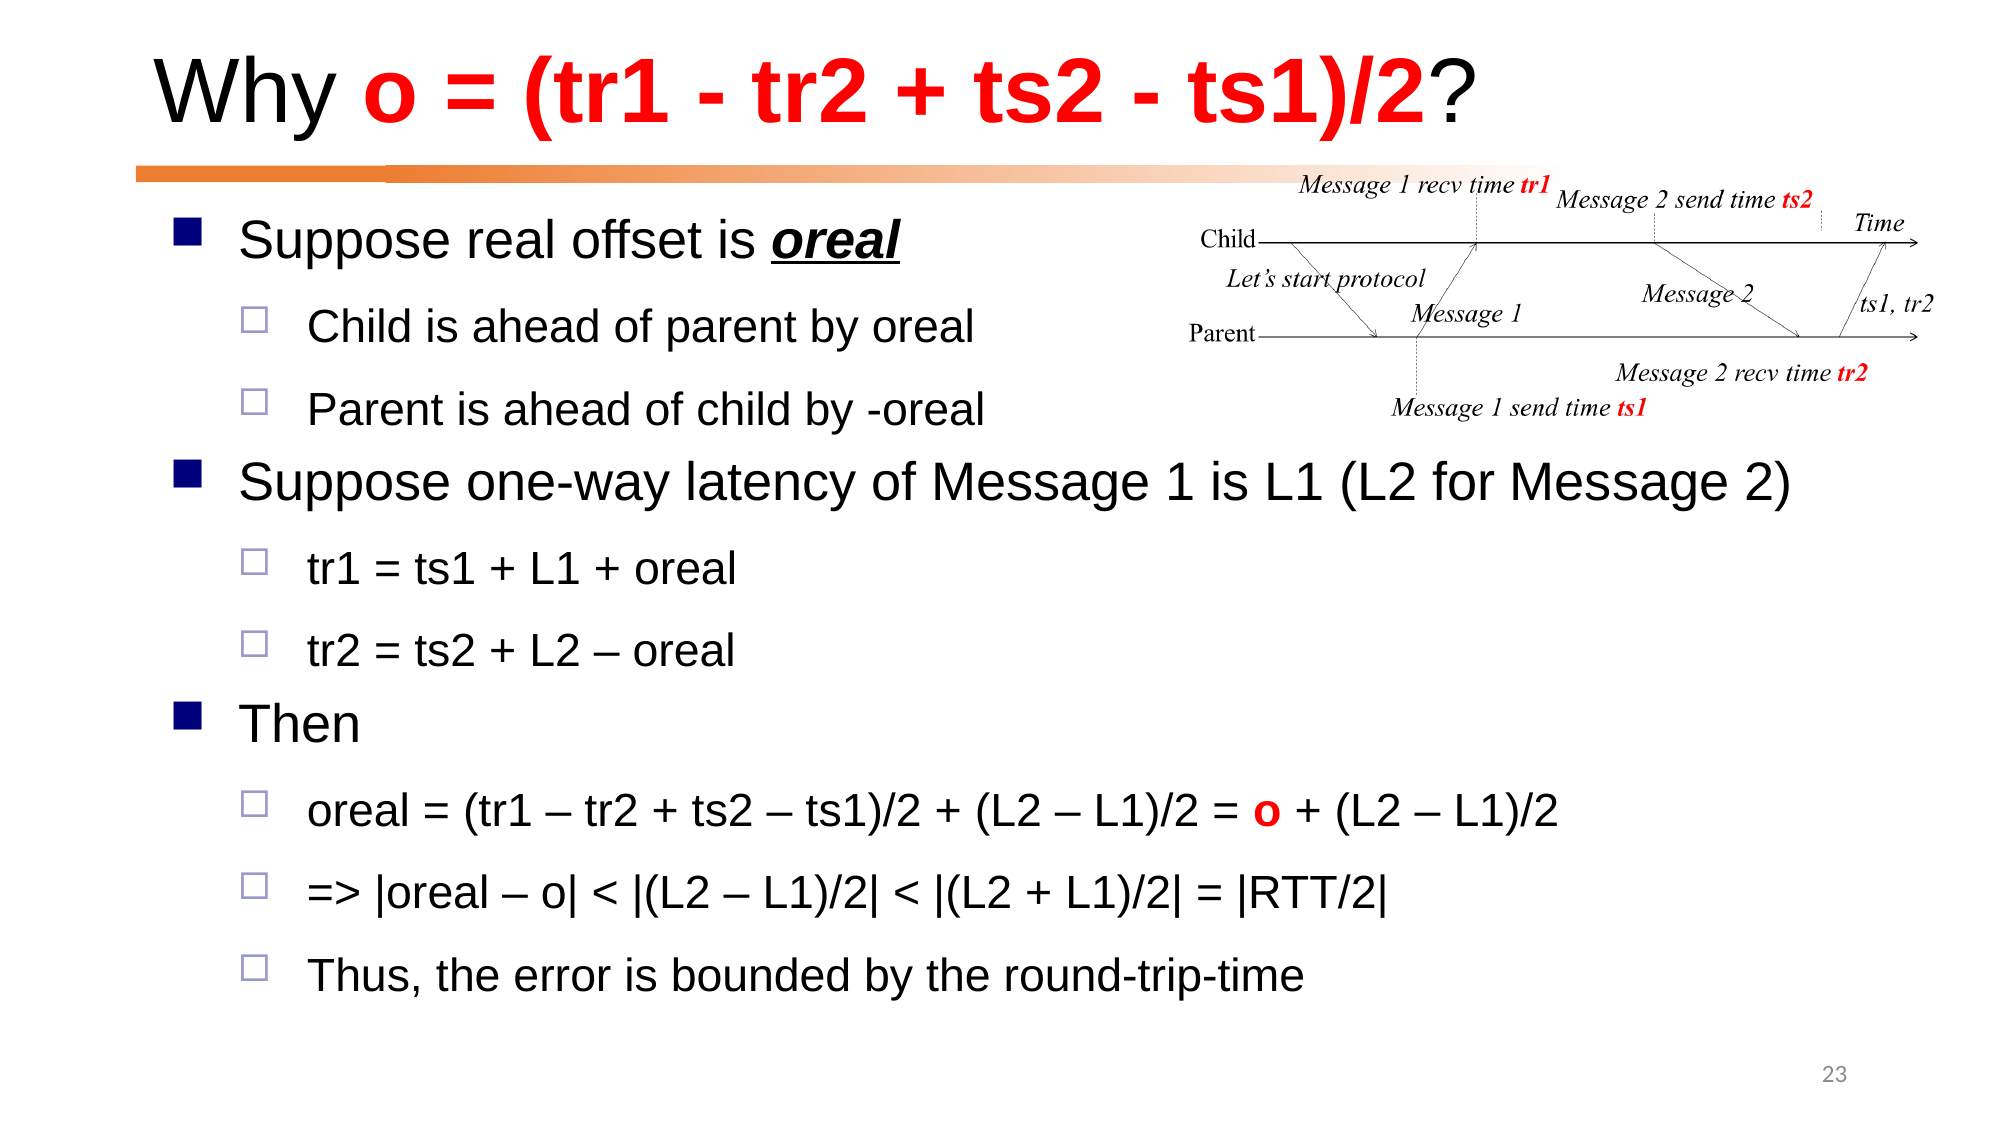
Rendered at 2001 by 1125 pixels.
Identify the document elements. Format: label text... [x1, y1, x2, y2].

picture [1172, 159, 1950, 438]
slide_number 23 [1412, 1042, 1863, 1103]
list Suppose real offset is oreal Child is ahead of parent by oreal Parent is ahead of child by -oreal Suppose one-way latency of Message 1 is L1 (L2 for Message 2) tr1 = ts1 + L1 + oreal tr2 = ts2 + L2 – oreal Then oreal = (tr1 – tr2 + ts2 – ts1)/2 + (L2 – L1)/2 = o + (L2 – L1)/2 => |oreal – o| < |(L2 – L1)/2| < |(L2 + L1)/2| = |RTT/2| Thus, the error is bounded by the round-trip-time [154, 204, 1932, 1010]
title Why o = (tr1 - tr2 + ts2 - ts1)/2? [138, 25, 1810, 160]
